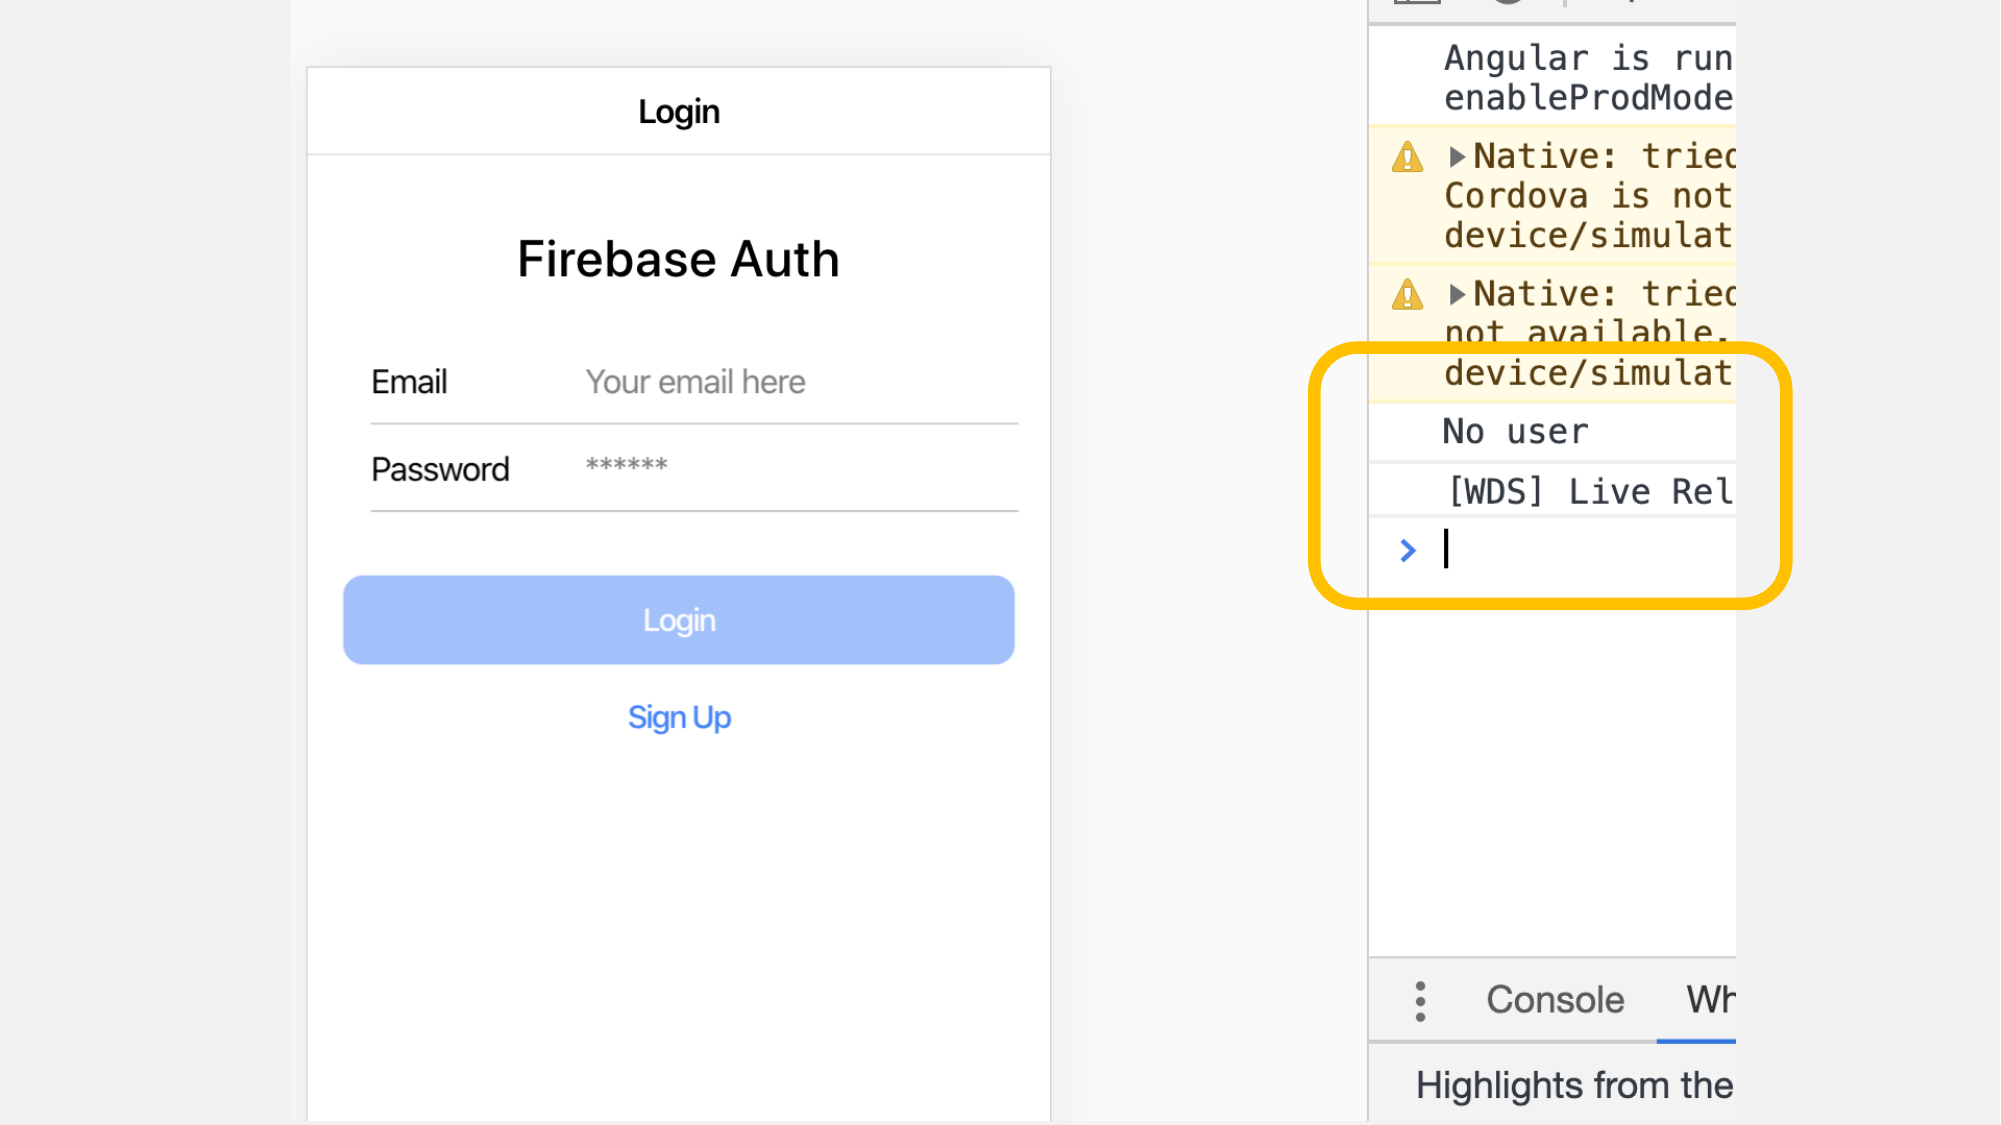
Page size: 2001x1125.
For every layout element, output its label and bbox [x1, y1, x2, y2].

text_box [1736, 346, 1788, 605]
picture [291, 0, 1736, 1121]
